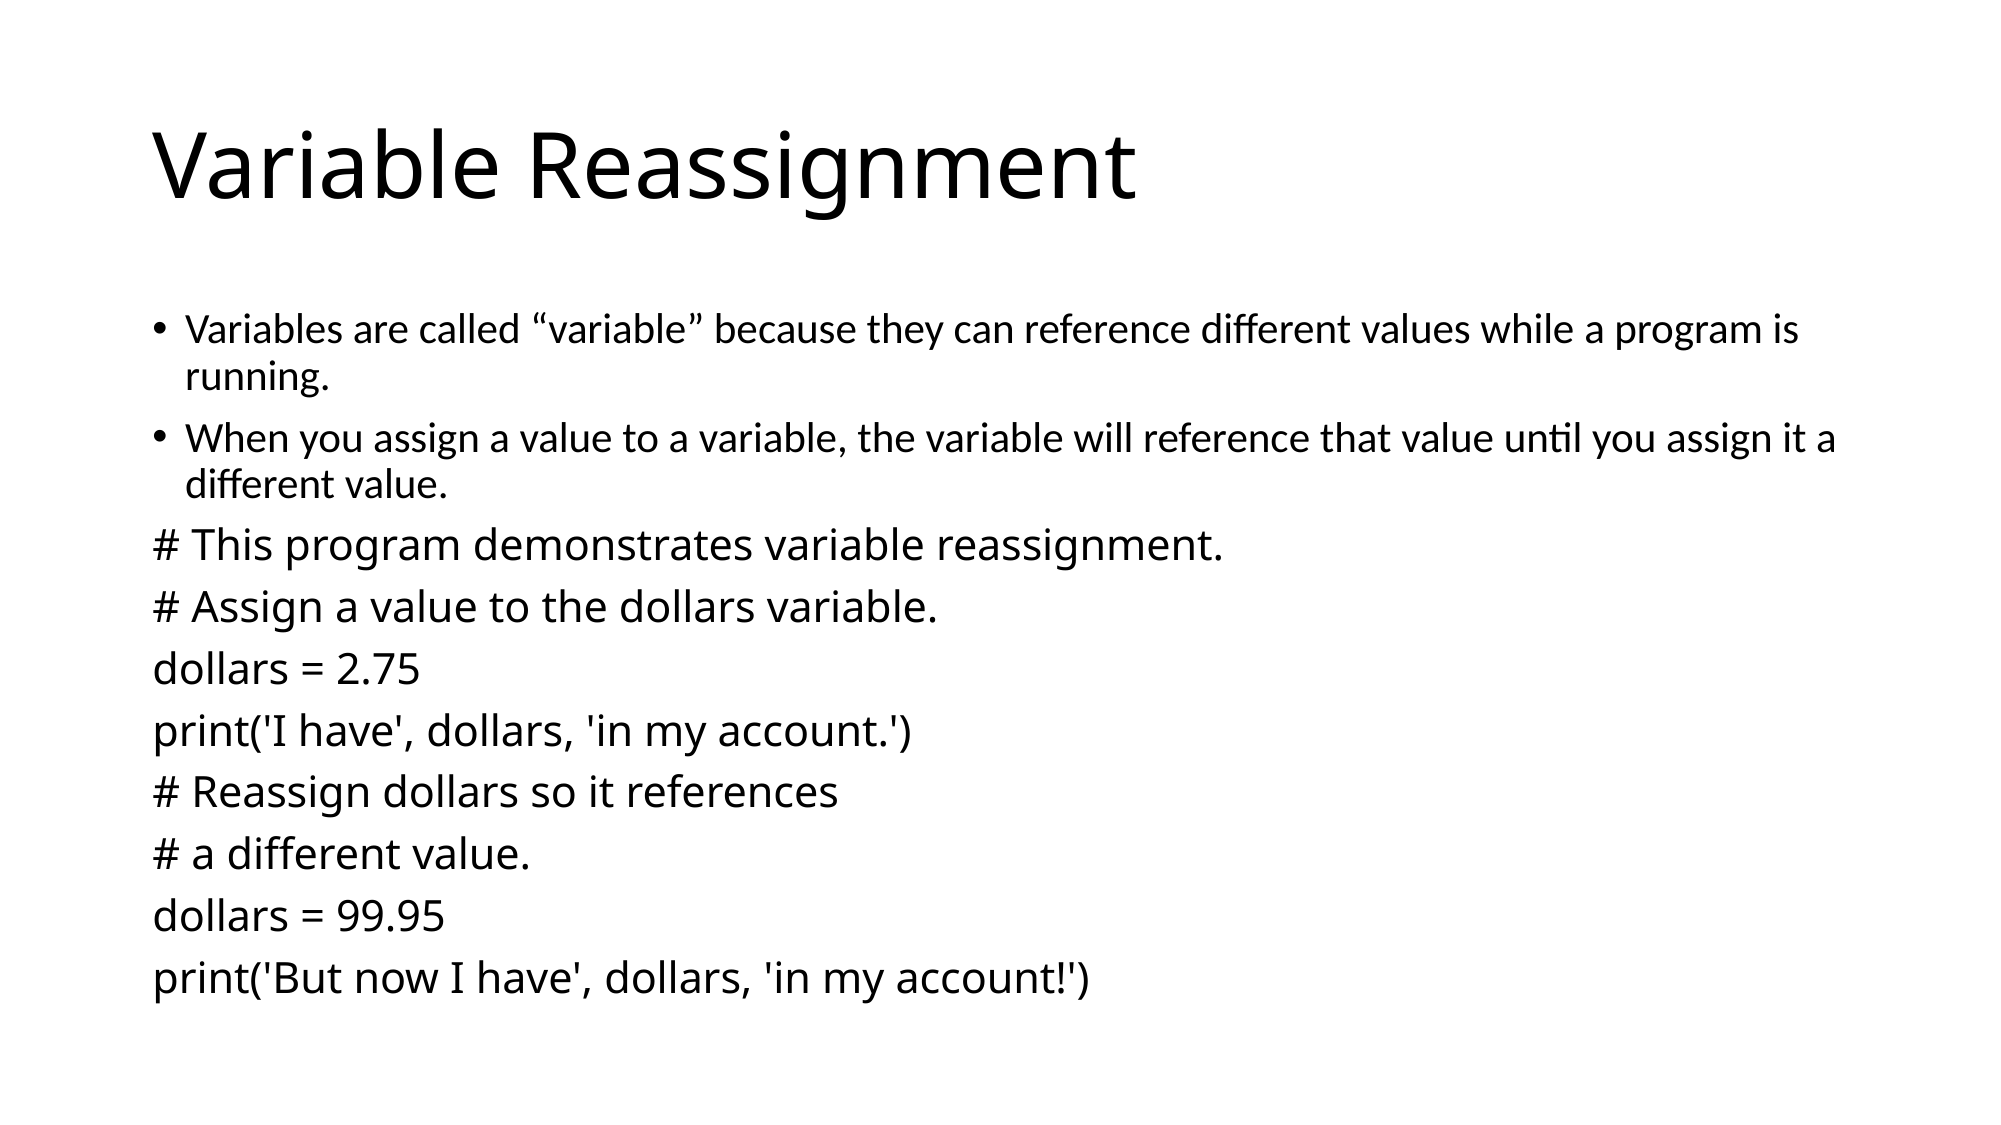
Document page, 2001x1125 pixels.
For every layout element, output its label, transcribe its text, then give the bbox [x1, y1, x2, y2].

list Variables are called “variable” because they can reference different values while a program is running. When you assign a value to a variable, the variable will reference that value until you assign it a different value. # This program demonstrates variable reassignment. # Assign a value to the dollars variable. dollars = 2.75 print('I have', dollars, 'in my account.') # Reassign dollars so it references # a different value. dollars = 99.95 print('But now I have', dollars, 'in my account!') [137, 299, 1863, 1014]
title Variable Reassignment [137, 59, 1863, 278]
